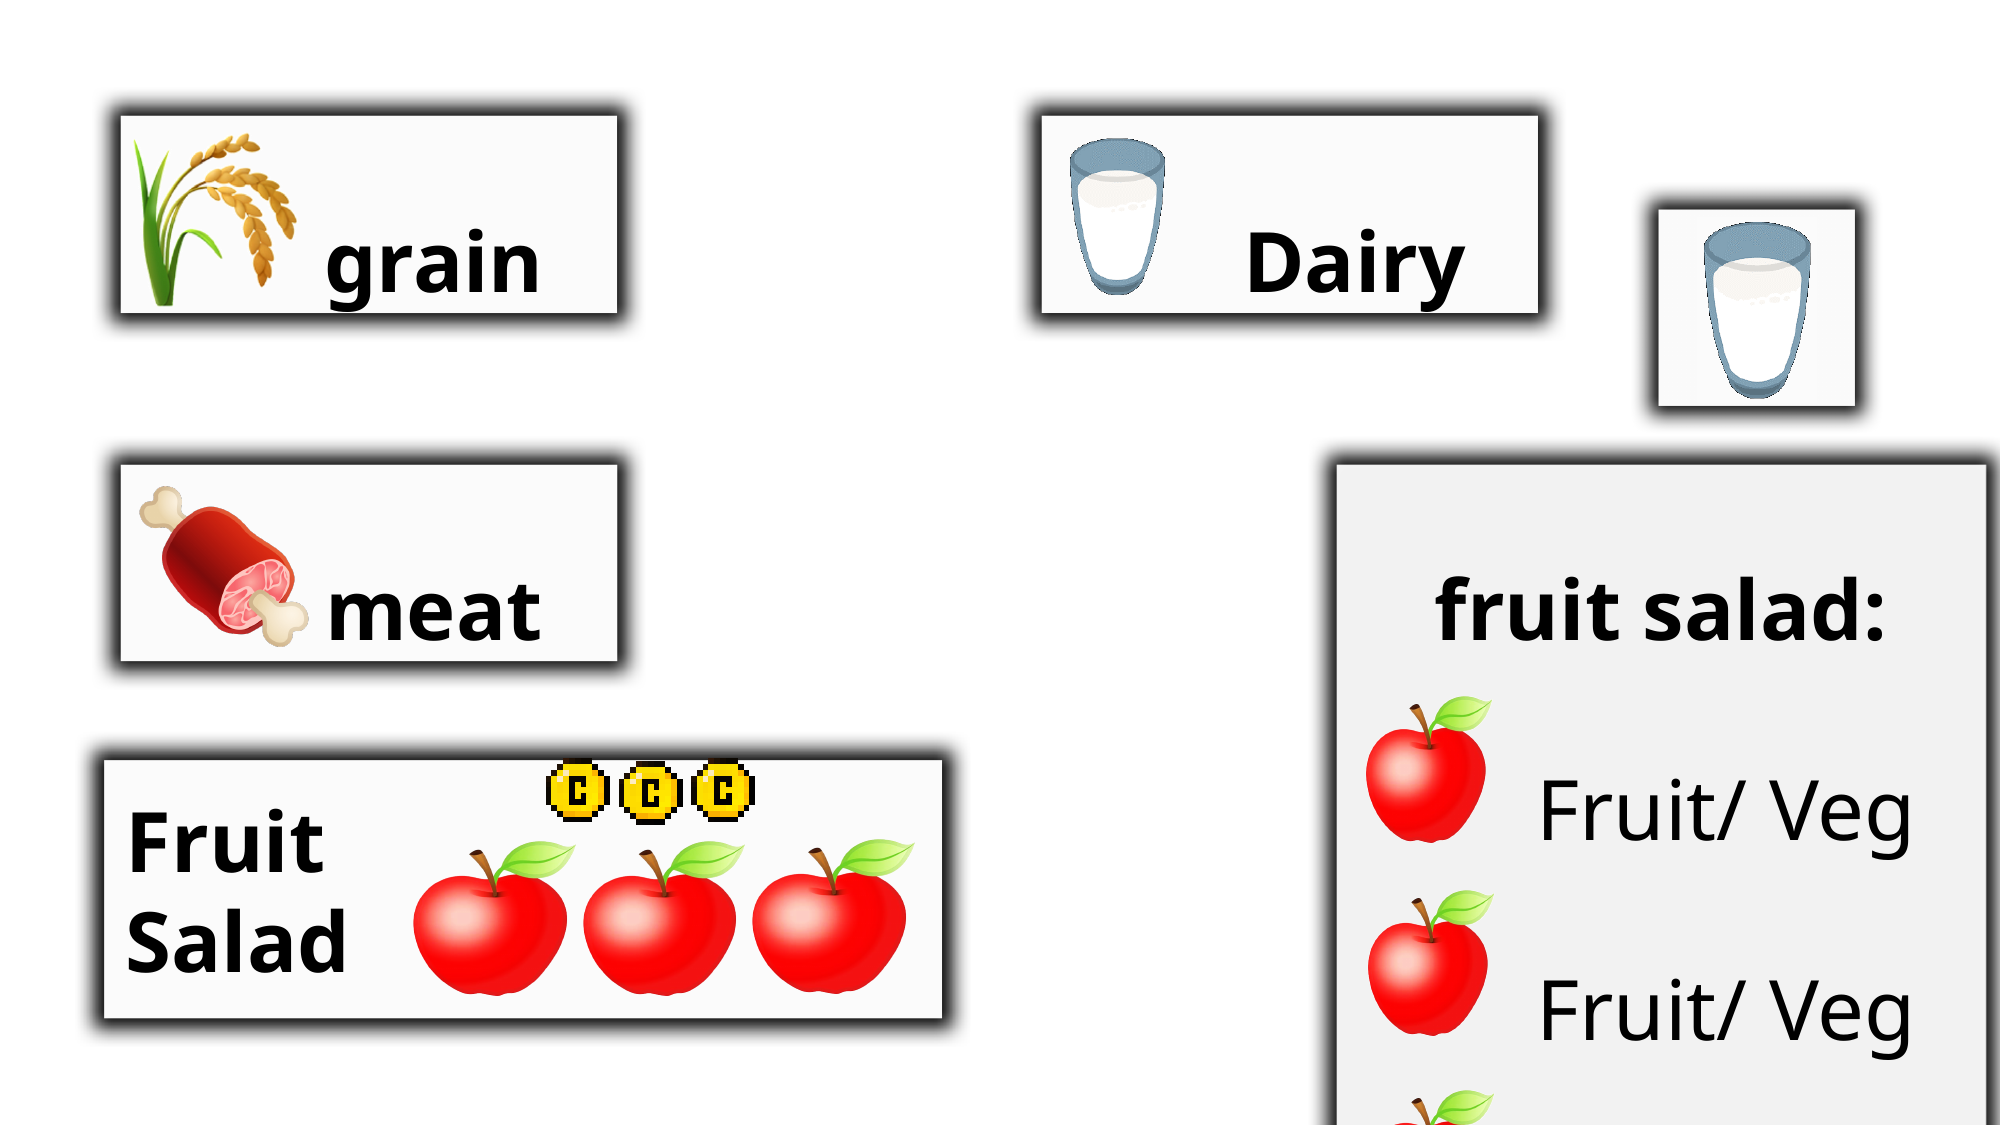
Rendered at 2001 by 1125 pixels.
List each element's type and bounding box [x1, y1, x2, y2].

text_box [1026, 101, 1552, 327]
text_box [1322, 449, 2000, 1125]
text_box [106, 101, 632, 327]
text_box [106, 449, 632, 675]
text_box [1644, 195, 1870, 421]
text_box [89, 745, 957, 1033]
